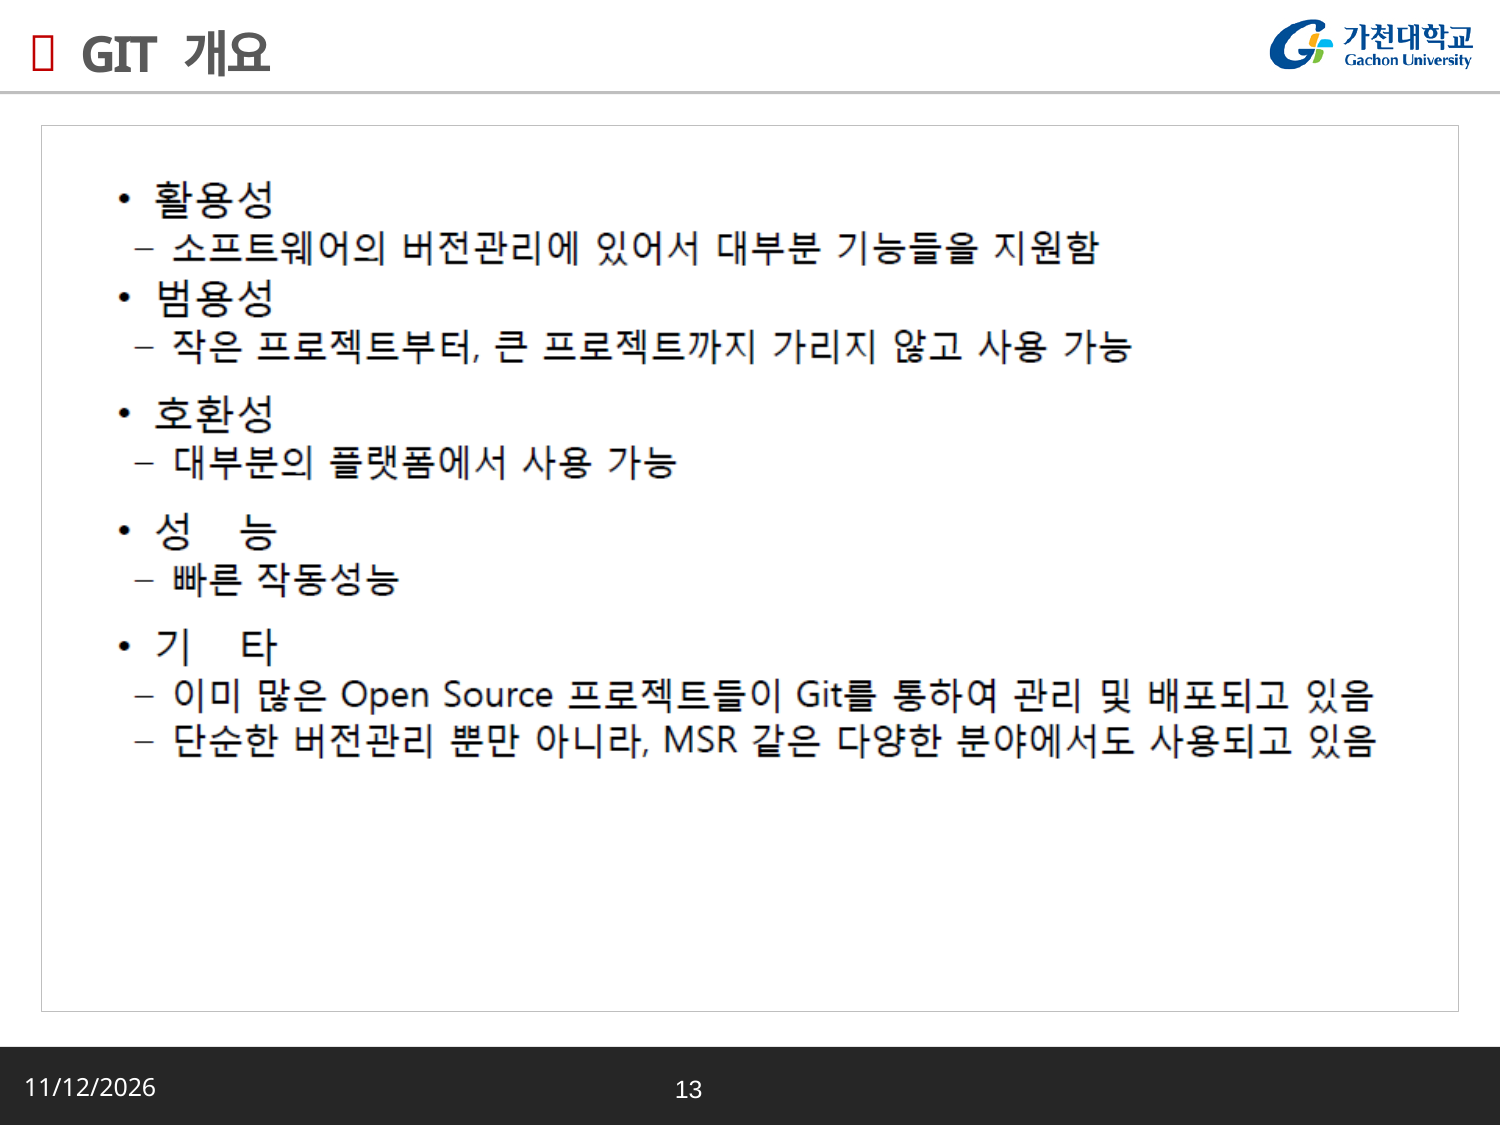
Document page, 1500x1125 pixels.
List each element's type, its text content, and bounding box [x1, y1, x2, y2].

slide_number 13 [513, 1058, 864, 1118]
title GIT 개요 [64, 16, 1380, 88]
text_box [39, 123, 1461, 1013]
picture [95, 172, 1405, 788]
picture [1244, 0, 1495, 90]
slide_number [8, 1058, 359, 1119]
